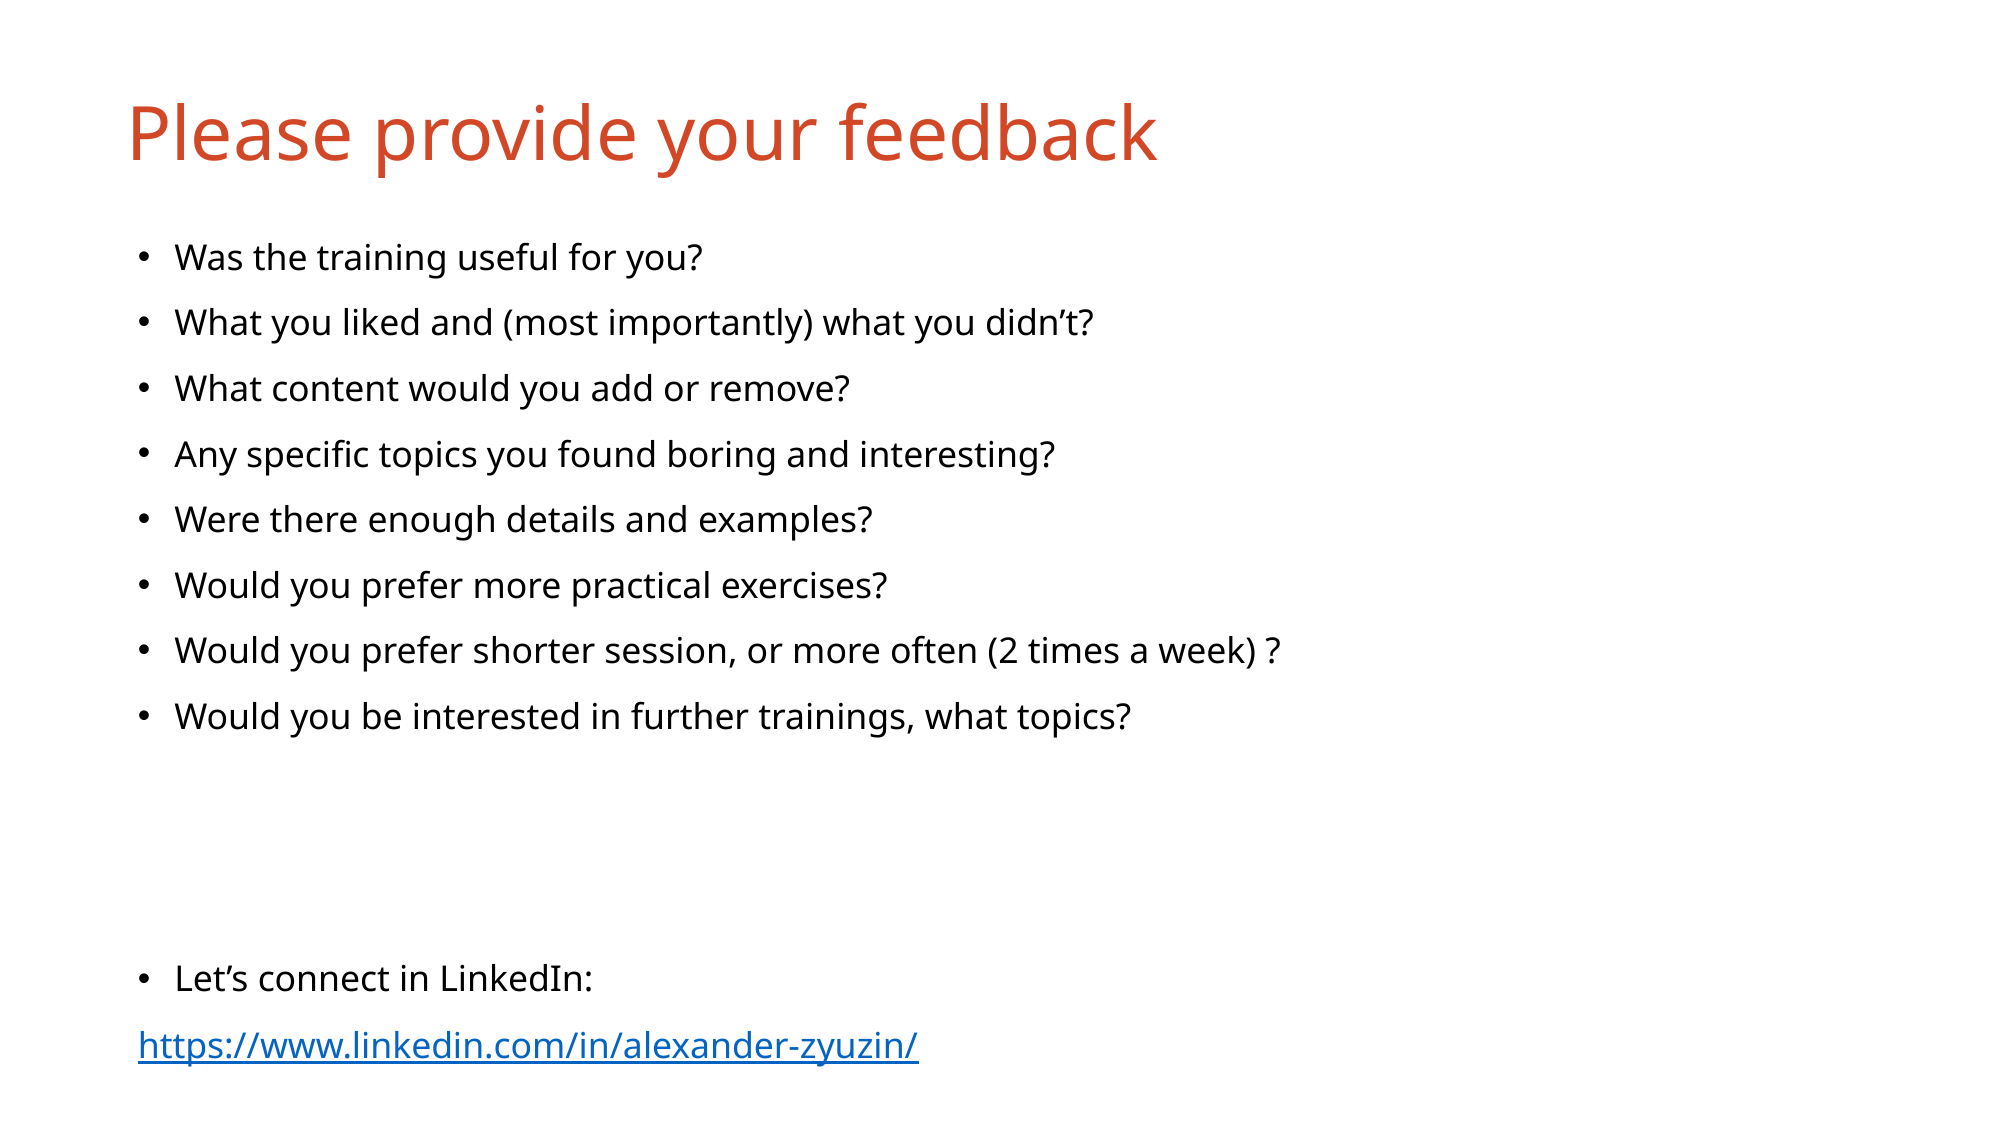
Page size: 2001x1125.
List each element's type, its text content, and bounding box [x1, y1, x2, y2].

title Please provide your feedback [111, 49, 1837, 223]
text_box Was the training useful for you? What you liked and (most importantly) what you didn’t? What content would you add or remove? Any specific topics you found boring and interesting? Were there enough details and examples? Would you prefer more practical exercises? Would you prefer shorter session, or more often (2 times a week) ? Would you be interested in further trainings, what topics? Let’s connect in LinkedIn: https://www.linkedin.com/in/alexander-zyuzin/ [122, 222, 1798, 1086]
